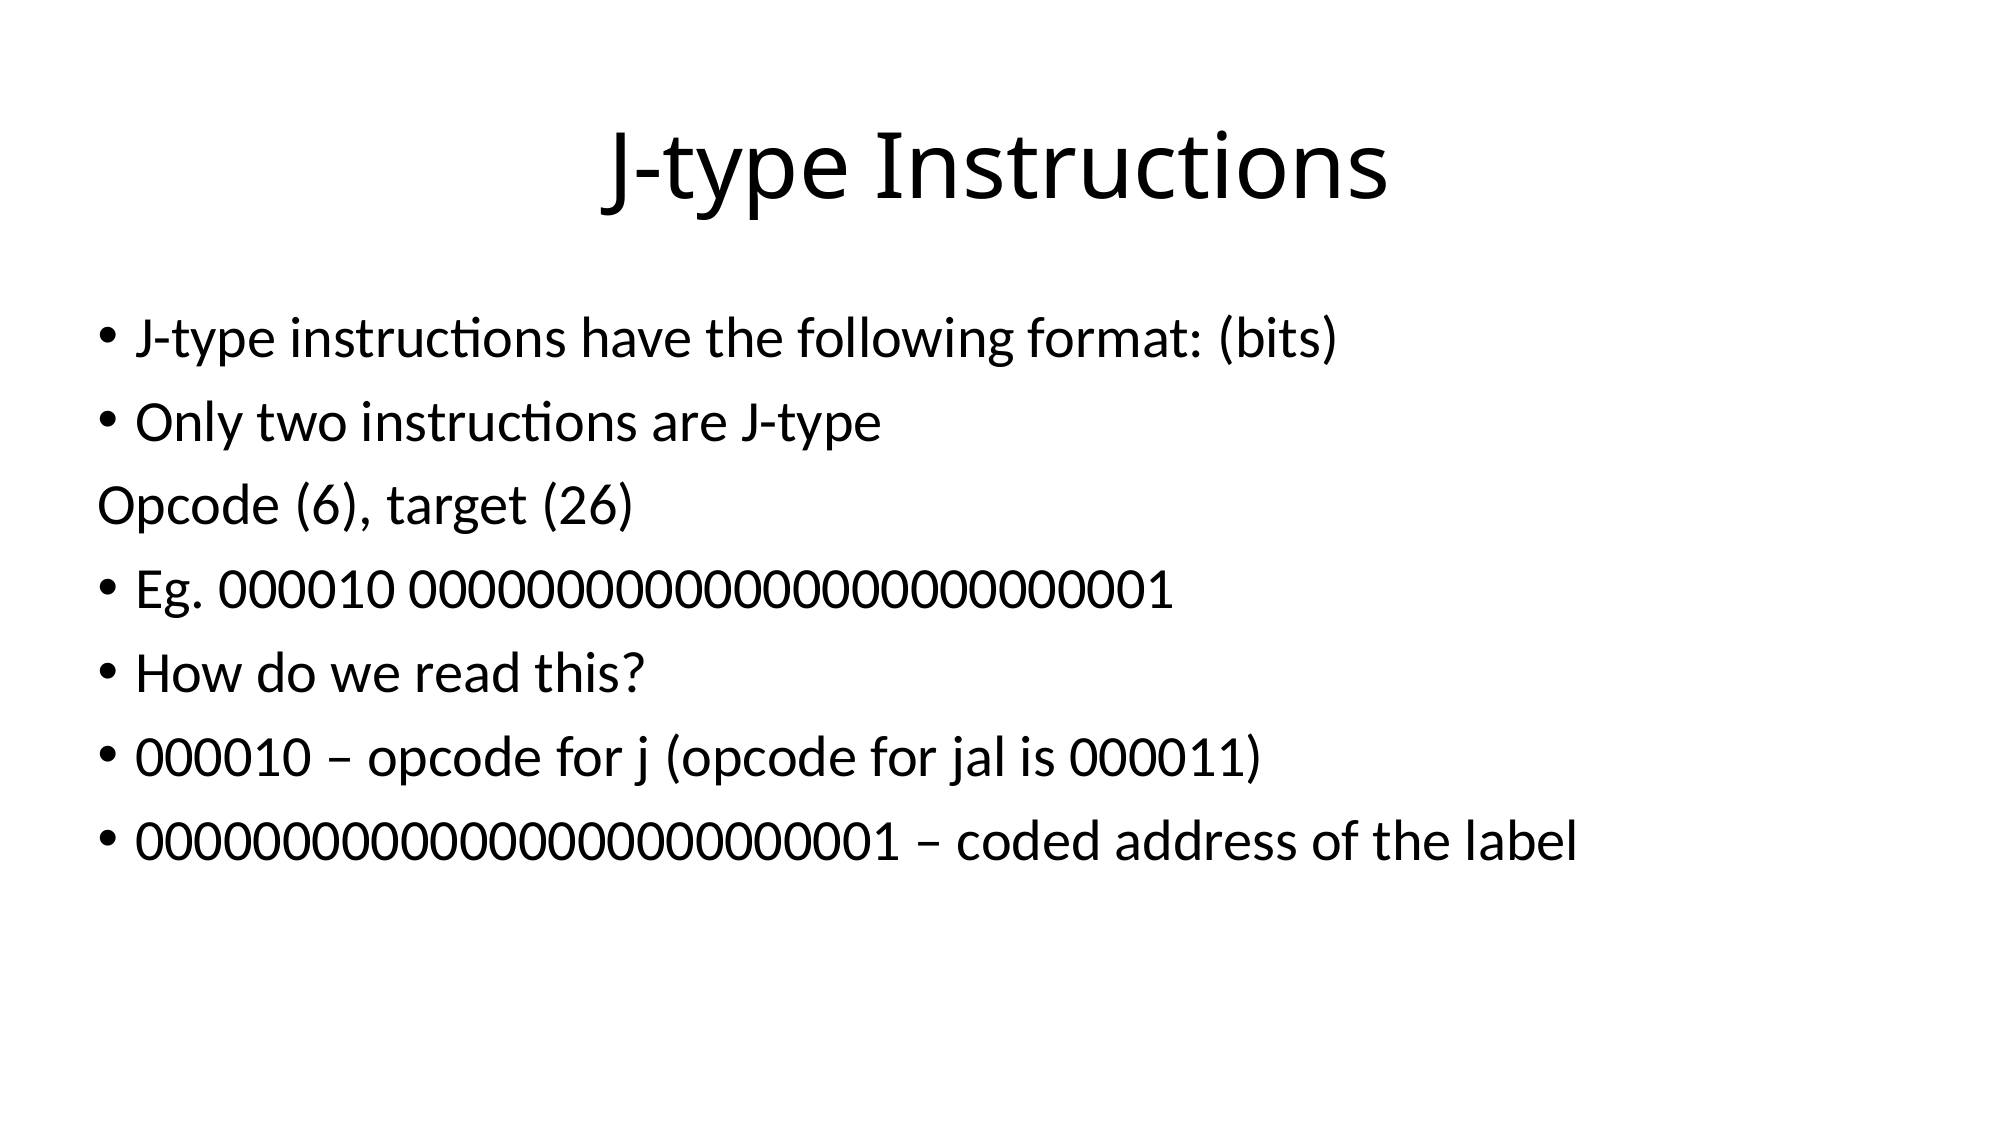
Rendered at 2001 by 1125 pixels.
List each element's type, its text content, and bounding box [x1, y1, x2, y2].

title J-type Instructions [137, 59, 1863, 278]
list J-type instructions have the following format: (bits) Only two instructions are J-type Opcode (6), target (26) Eg. 000010 00000000000000000000000001 How do we read this? 000010 – opcode for j (opcode for jal is 000011) 00000000000000000000000001 – coded address of the label [82, 299, 1863, 1014]
